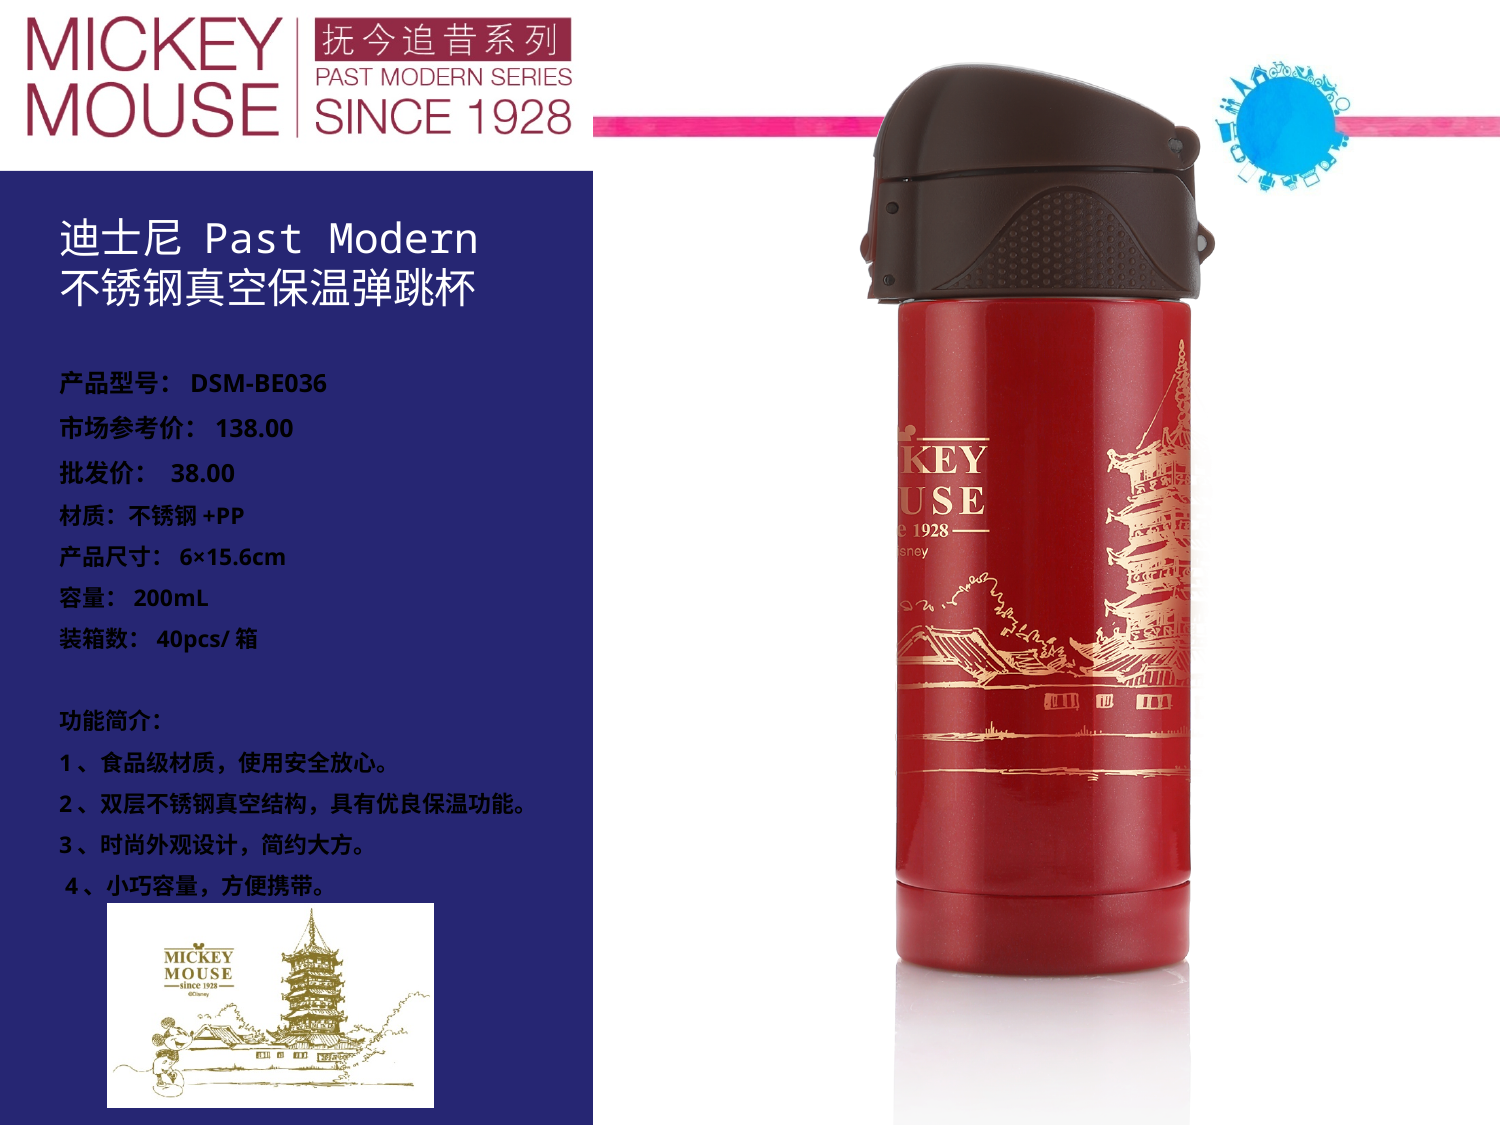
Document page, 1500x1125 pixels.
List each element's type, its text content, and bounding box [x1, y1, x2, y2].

picture [107, 903, 434, 1109]
text_box 迪士尼 Past Modern 不锈钢真空保温弹跳杯 产品型号：DSM-BE036 市场参考价：138.00 批发价： 38.00 材质：不锈钢+PP 产品尺寸：6×15.6cm 容量：200mL 装箱数：40pcs/箱 功能简介： 1、食品级材质，使用安全放心。 2、双层不锈钢真空结构，具有优良保温功能。 3、时尚外观设计，简约大方。 4、小巧容量，方便携带。 [51, 204, 546, 907]
picture [0, 0, 1500, 1125]
text_box [0, 170, 593, 1125]
